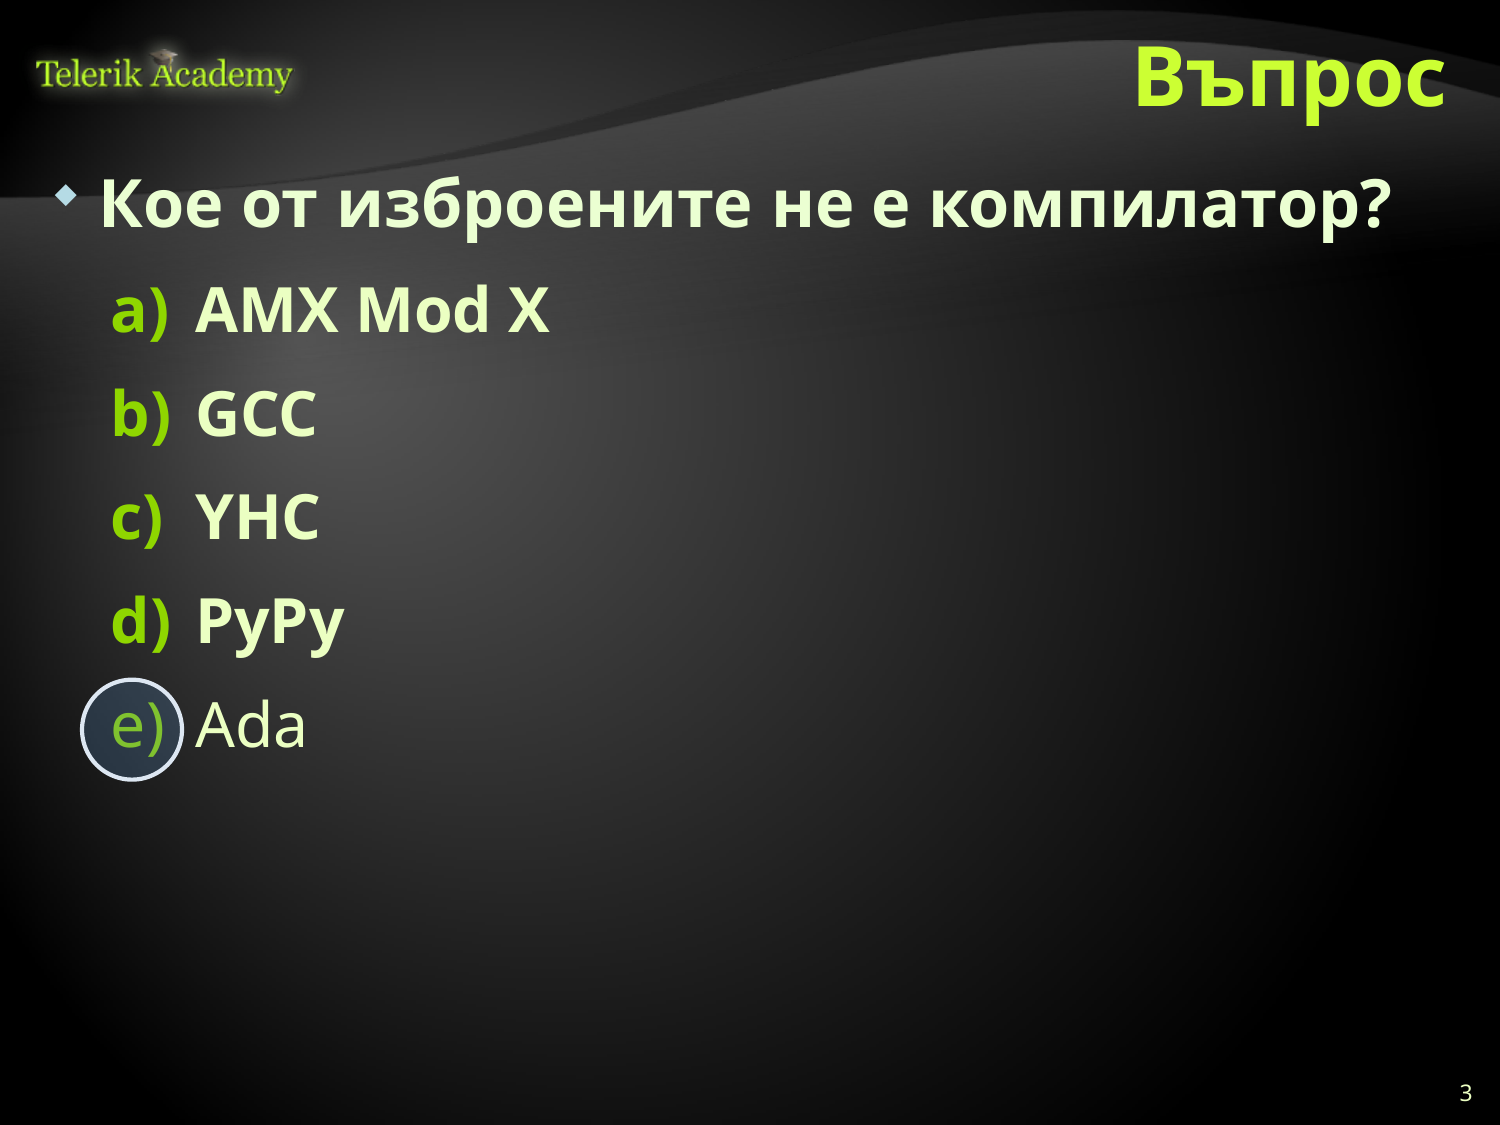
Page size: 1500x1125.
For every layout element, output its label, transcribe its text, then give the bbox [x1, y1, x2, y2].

picture [0, 0, 1500, 1125]
slide_number 3 [1412, 1074, 1488, 1113]
list Кое от изброените не е компилатор? AMX Mod X GCC YHC PyPy Ada [37, 149, 1463, 1075]
title Въпрос [300, 12, 1463, 149]
text_box [79, 677, 185, 782]
